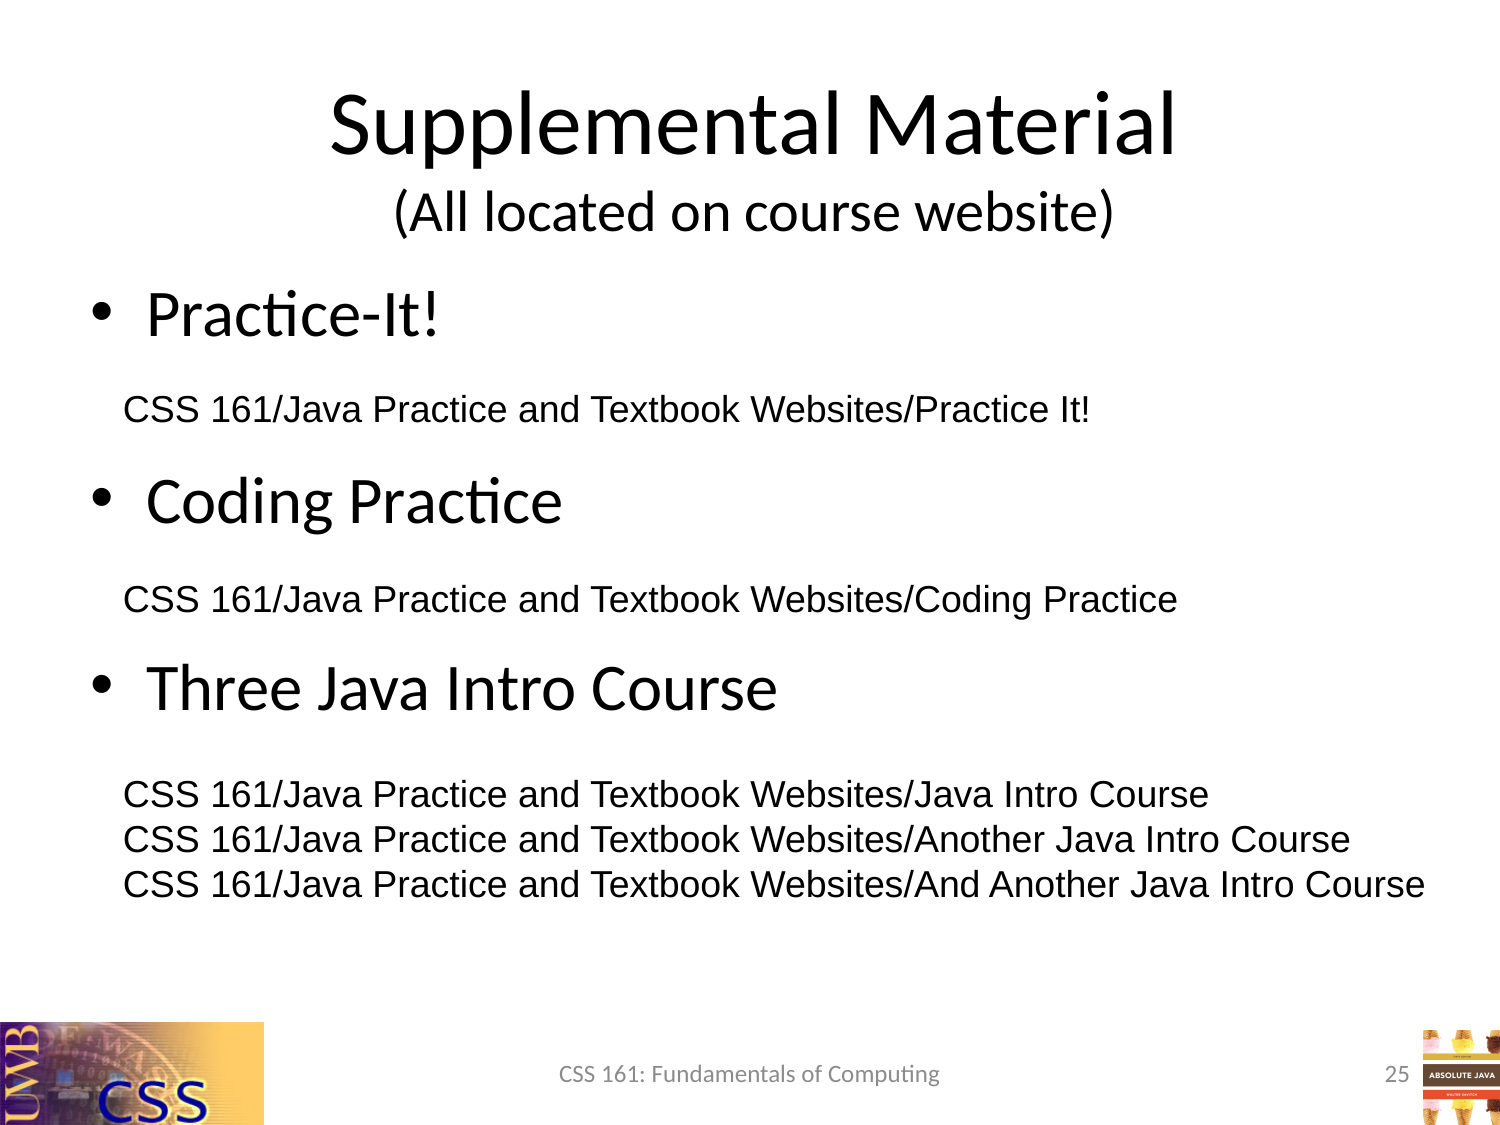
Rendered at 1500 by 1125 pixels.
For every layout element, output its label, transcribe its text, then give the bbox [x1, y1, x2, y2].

text_box CSS 161/Java Practice and Textbook Websites/Java Intro Course CSS 161/Java Practice and Textbook Websites/Another Java Intro Course CSS 161/Java Practice and Textbook Websites/And Another Java Intro Course [108, 763, 1459, 913]
picture [1423, 1030, 1500, 1125]
text_box CSS 161/Java Practice and Textbook Websites/Coding Practice [108, 567, 1333, 627]
title Supplemental Material (All located on course website) [79, 24, 1430, 281]
footer CSS 161: Fundamentals of Computing [512, 1042, 988, 1103]
text_box CSS 161/Java Practice and Textbook Websites/Practice It! [108, 377, 1333, 438]
picture [0, 1022, 264, 1125]
slide_number 25 [1074, 1042, 1425, 1103]
list Practice-It! Coding Practice Three Java Intro Course [75, 262, 1425, 1005]
